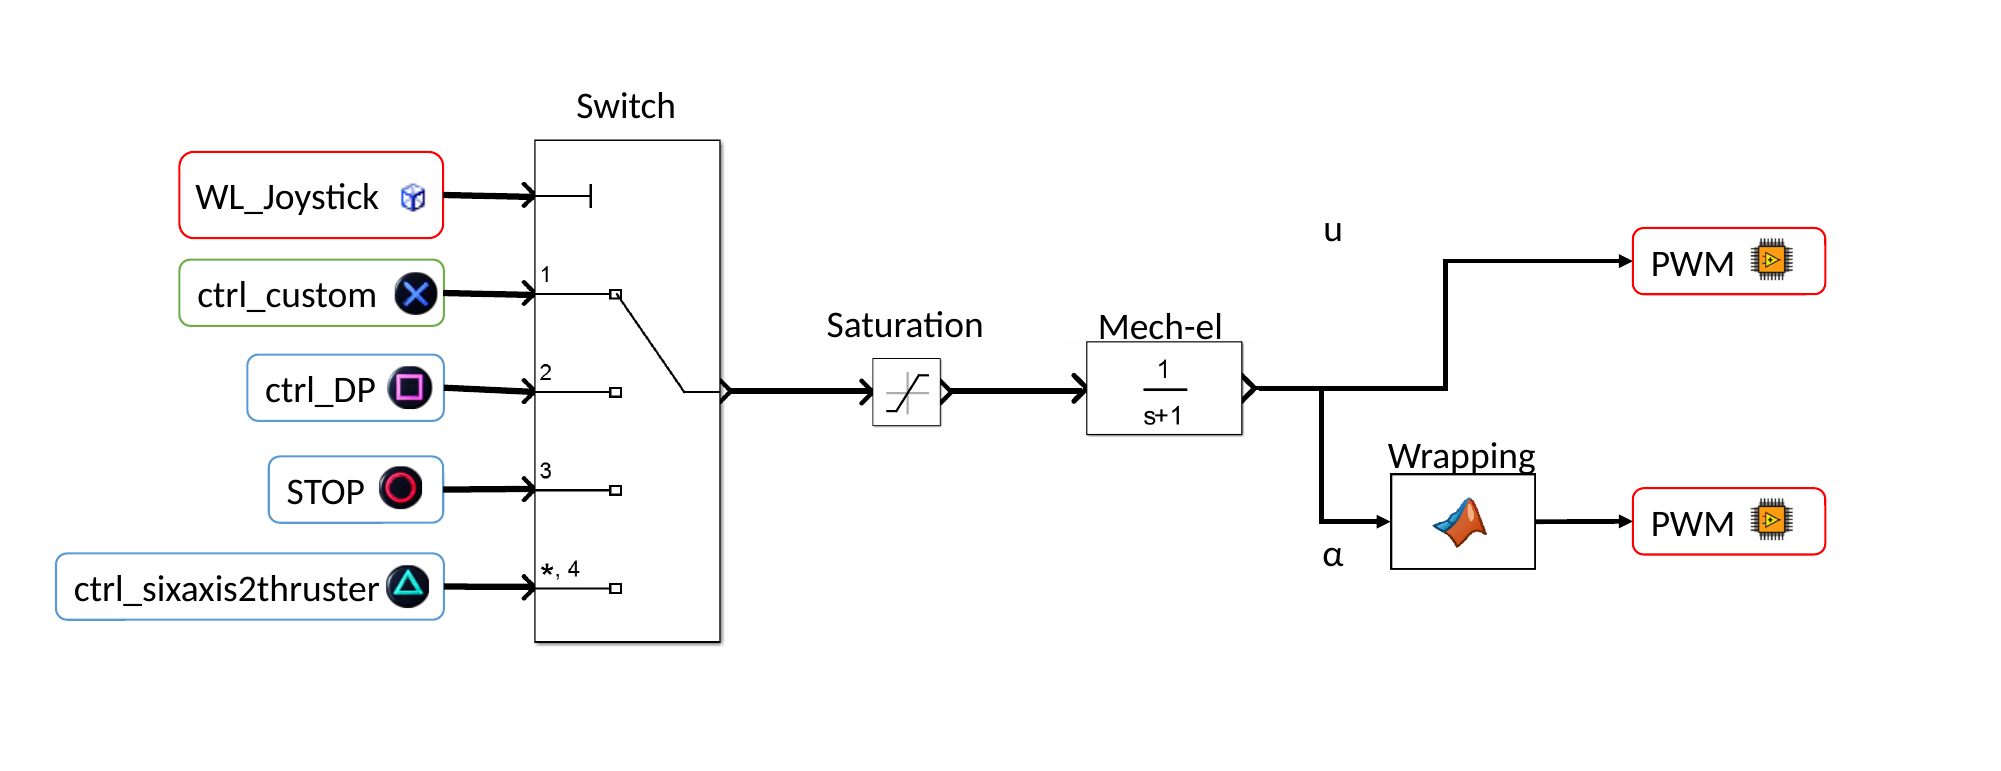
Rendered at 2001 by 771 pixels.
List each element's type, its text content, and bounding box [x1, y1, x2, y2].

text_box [179, 252, 456, 336]
text_box Wrapping [1391, 423, 1553, 484]
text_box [443, 388, 534, 392]
text_box PWM [1632, 488, 1826, 555]
picture [1063, 338, 1258, 440]
text_box Switch [561, 73, 743, 116]
picture [850, 341, 963, 438]
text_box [55, 553, 444, 621]
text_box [247, 354, 444, 422]
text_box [1632, 227, 1826, 295]
picture [1748, 496, 1793, 541]
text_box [1251, 388, 1391, 522]
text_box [268, 446, 444, 524]
text_box Saturation [811, 292, 1008, 353]
text_box u [1308, 196, 1418, 257]
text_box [1258, 261, 1633, 389]
picture [395, 176, 433, 214]
picture [1390, 473, 1536, 570]
text_box [178, 150, 445, 240]
text_box Mech-el [1083, 294, 1258, 338]
picture [497, 116, 757, 650]
text_box α [1307, 522, 1417, 582]
